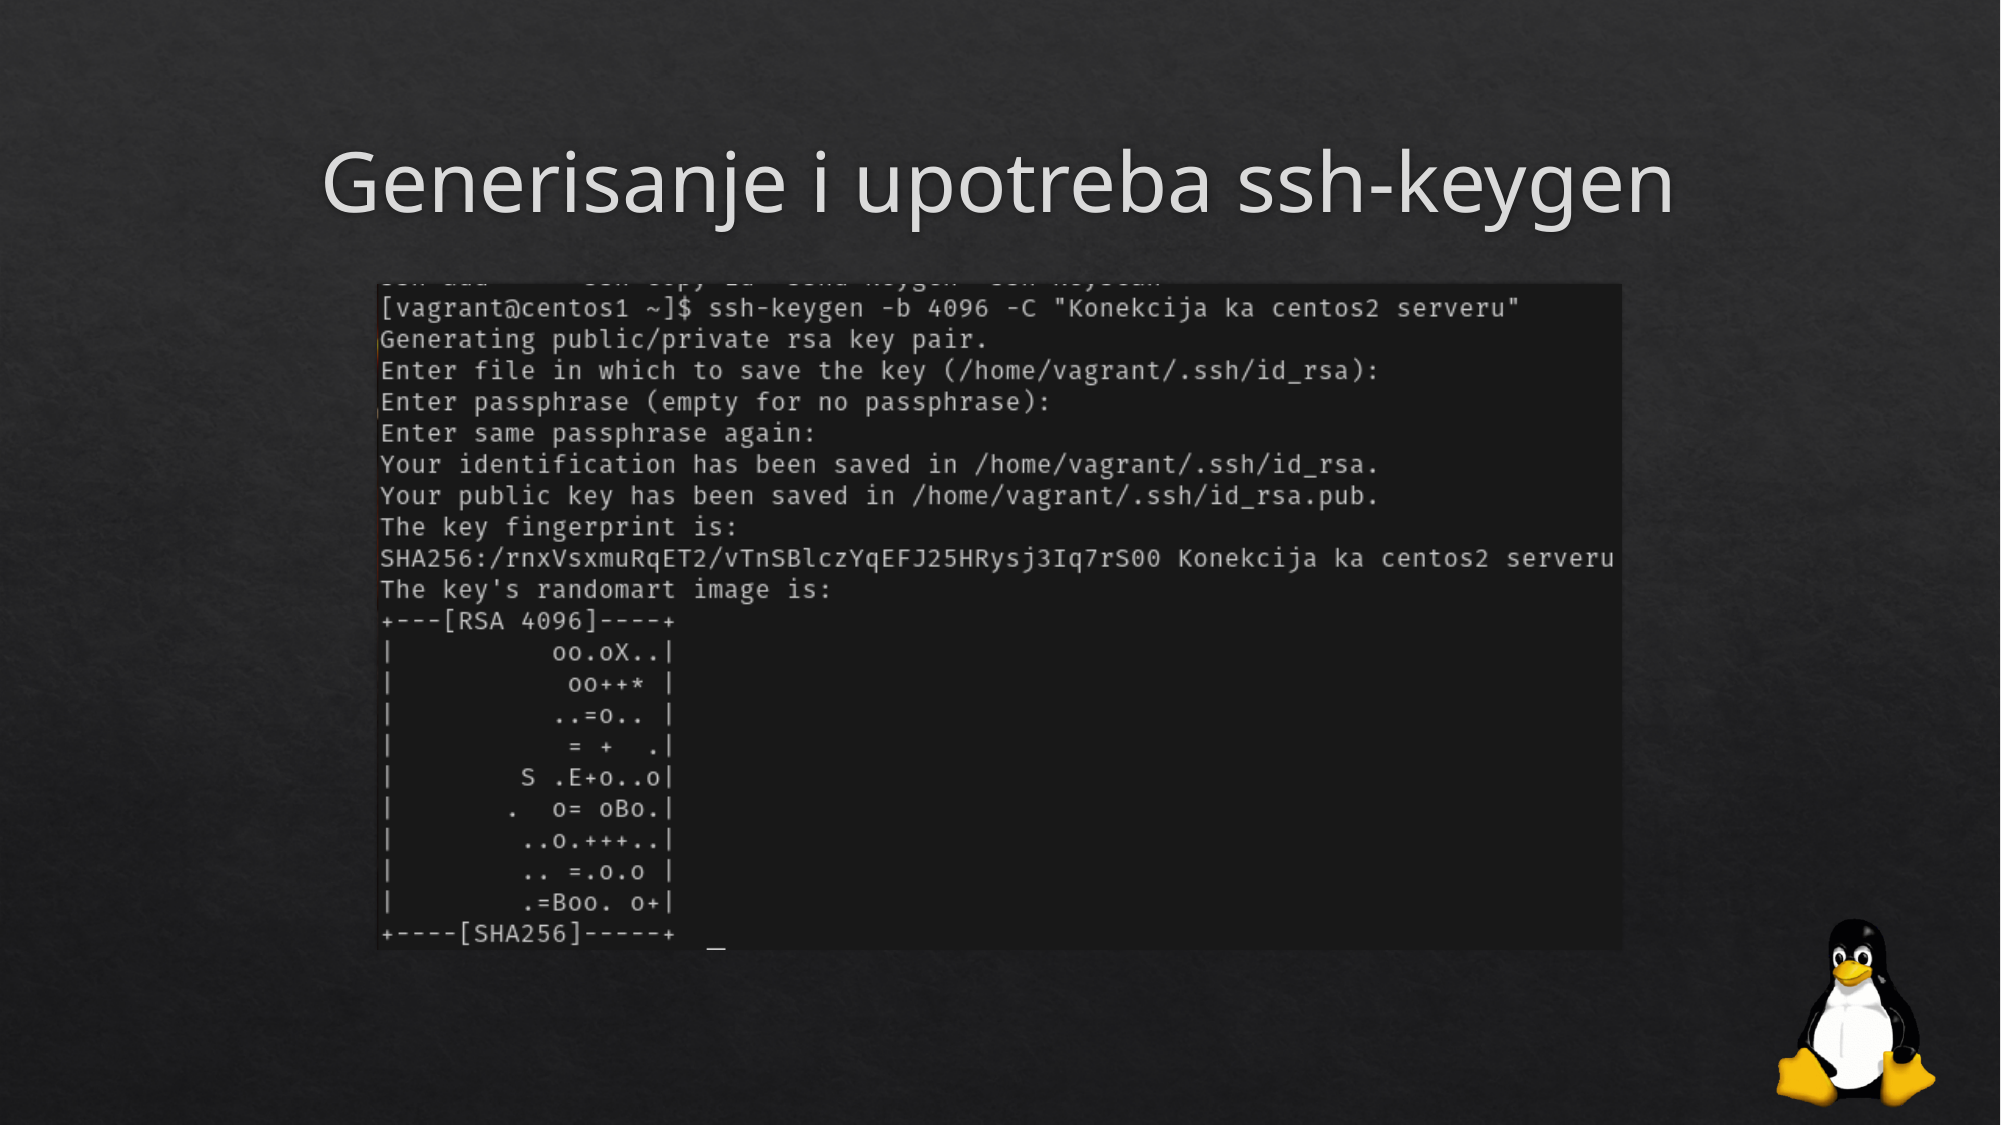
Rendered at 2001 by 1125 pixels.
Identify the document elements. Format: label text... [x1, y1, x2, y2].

picture [1771, 912, 1940, 1113]
title Generisanje i upotreba ssh-keygen [149, 99, 1849, 260]
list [377, 283, 1622, 951]
